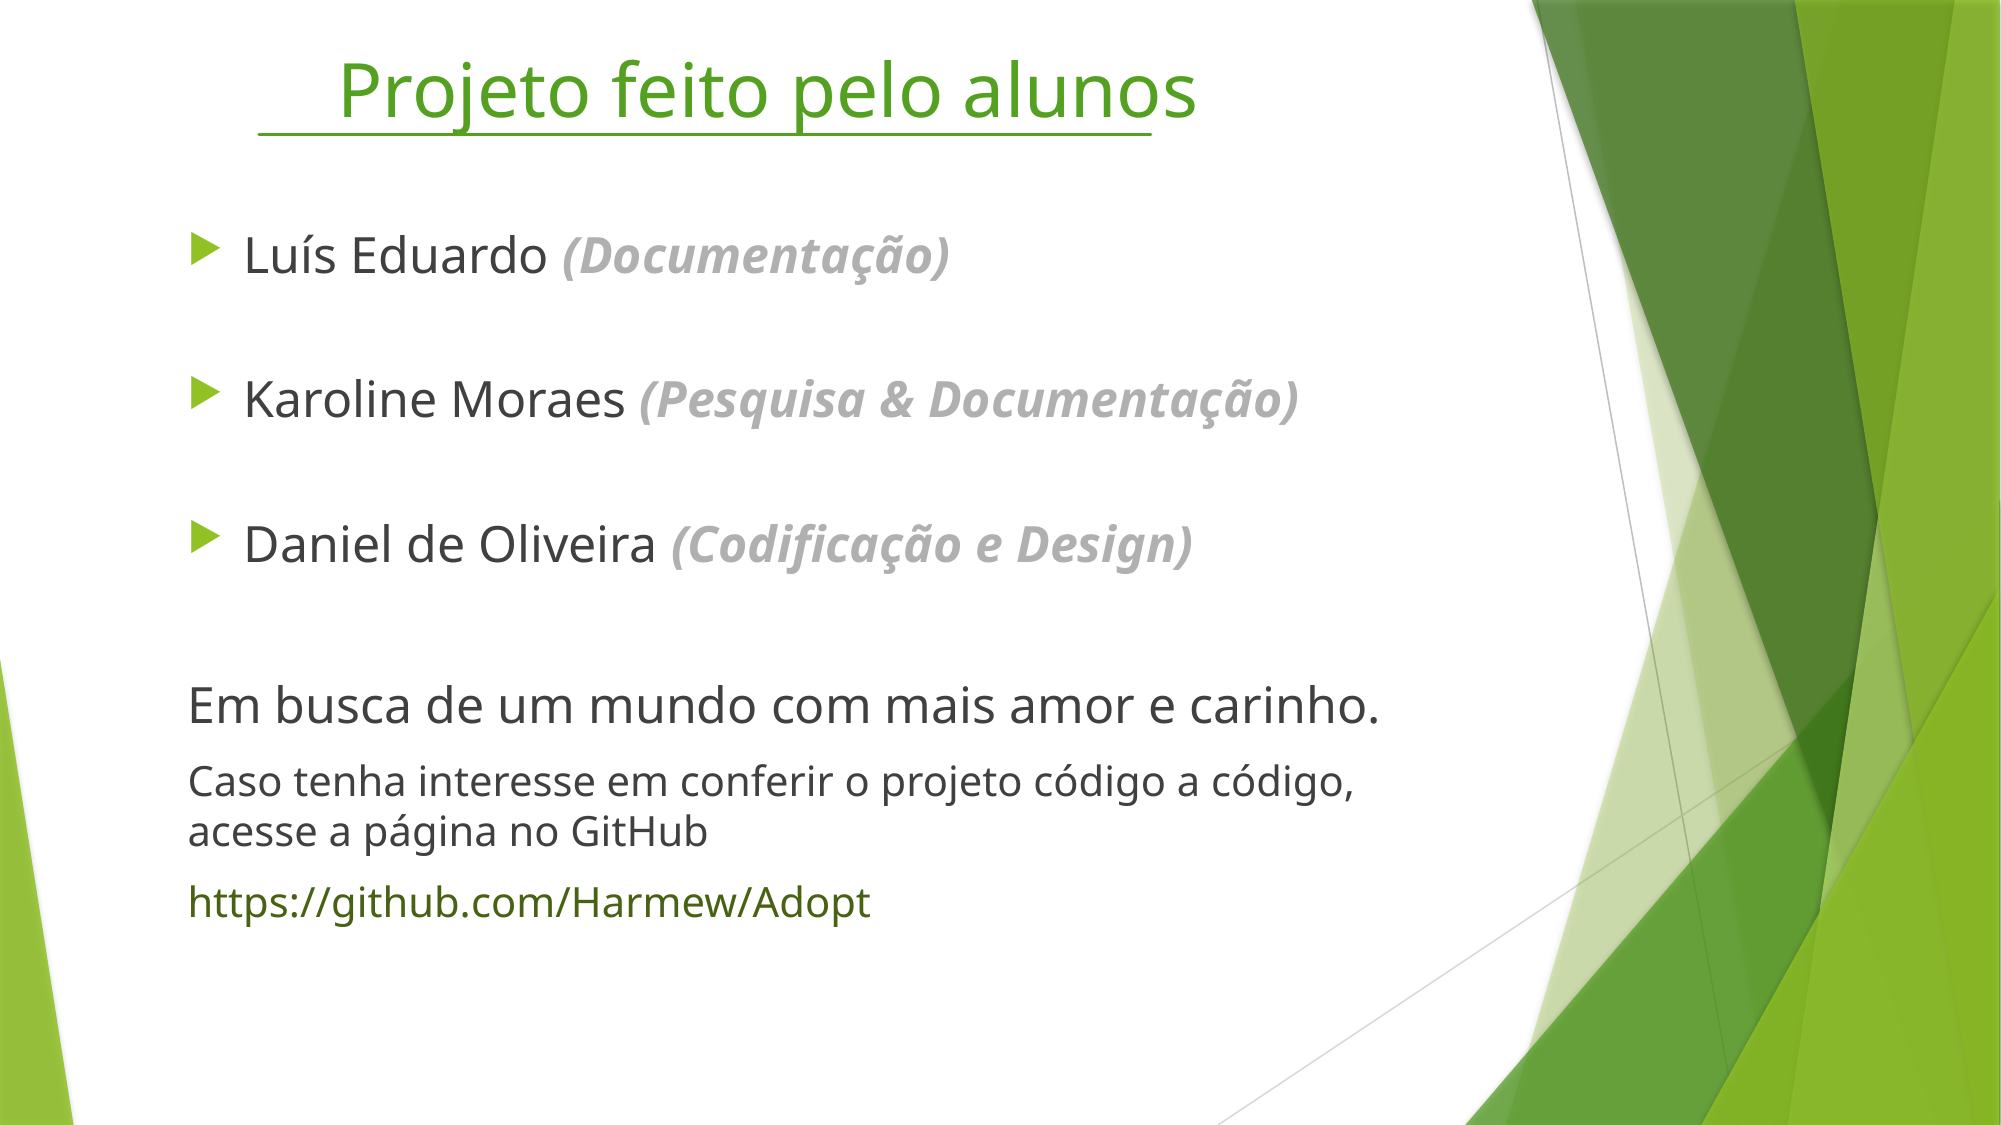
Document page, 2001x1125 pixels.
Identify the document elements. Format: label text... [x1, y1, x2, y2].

list Projeto feito pelo alunos Luís Eduardo (Documentação) Karoline Moraes (Pesquisa & Documentação) Daniel de Oliveira (Codificação e Design) Em busca de um mundo com mais amor e carinho. Caso tenha interesse em conferir o projeto código a código, acesse a página no GitHub https://github.com/Harmew/Adopt [172, 34, 1443, 991]
